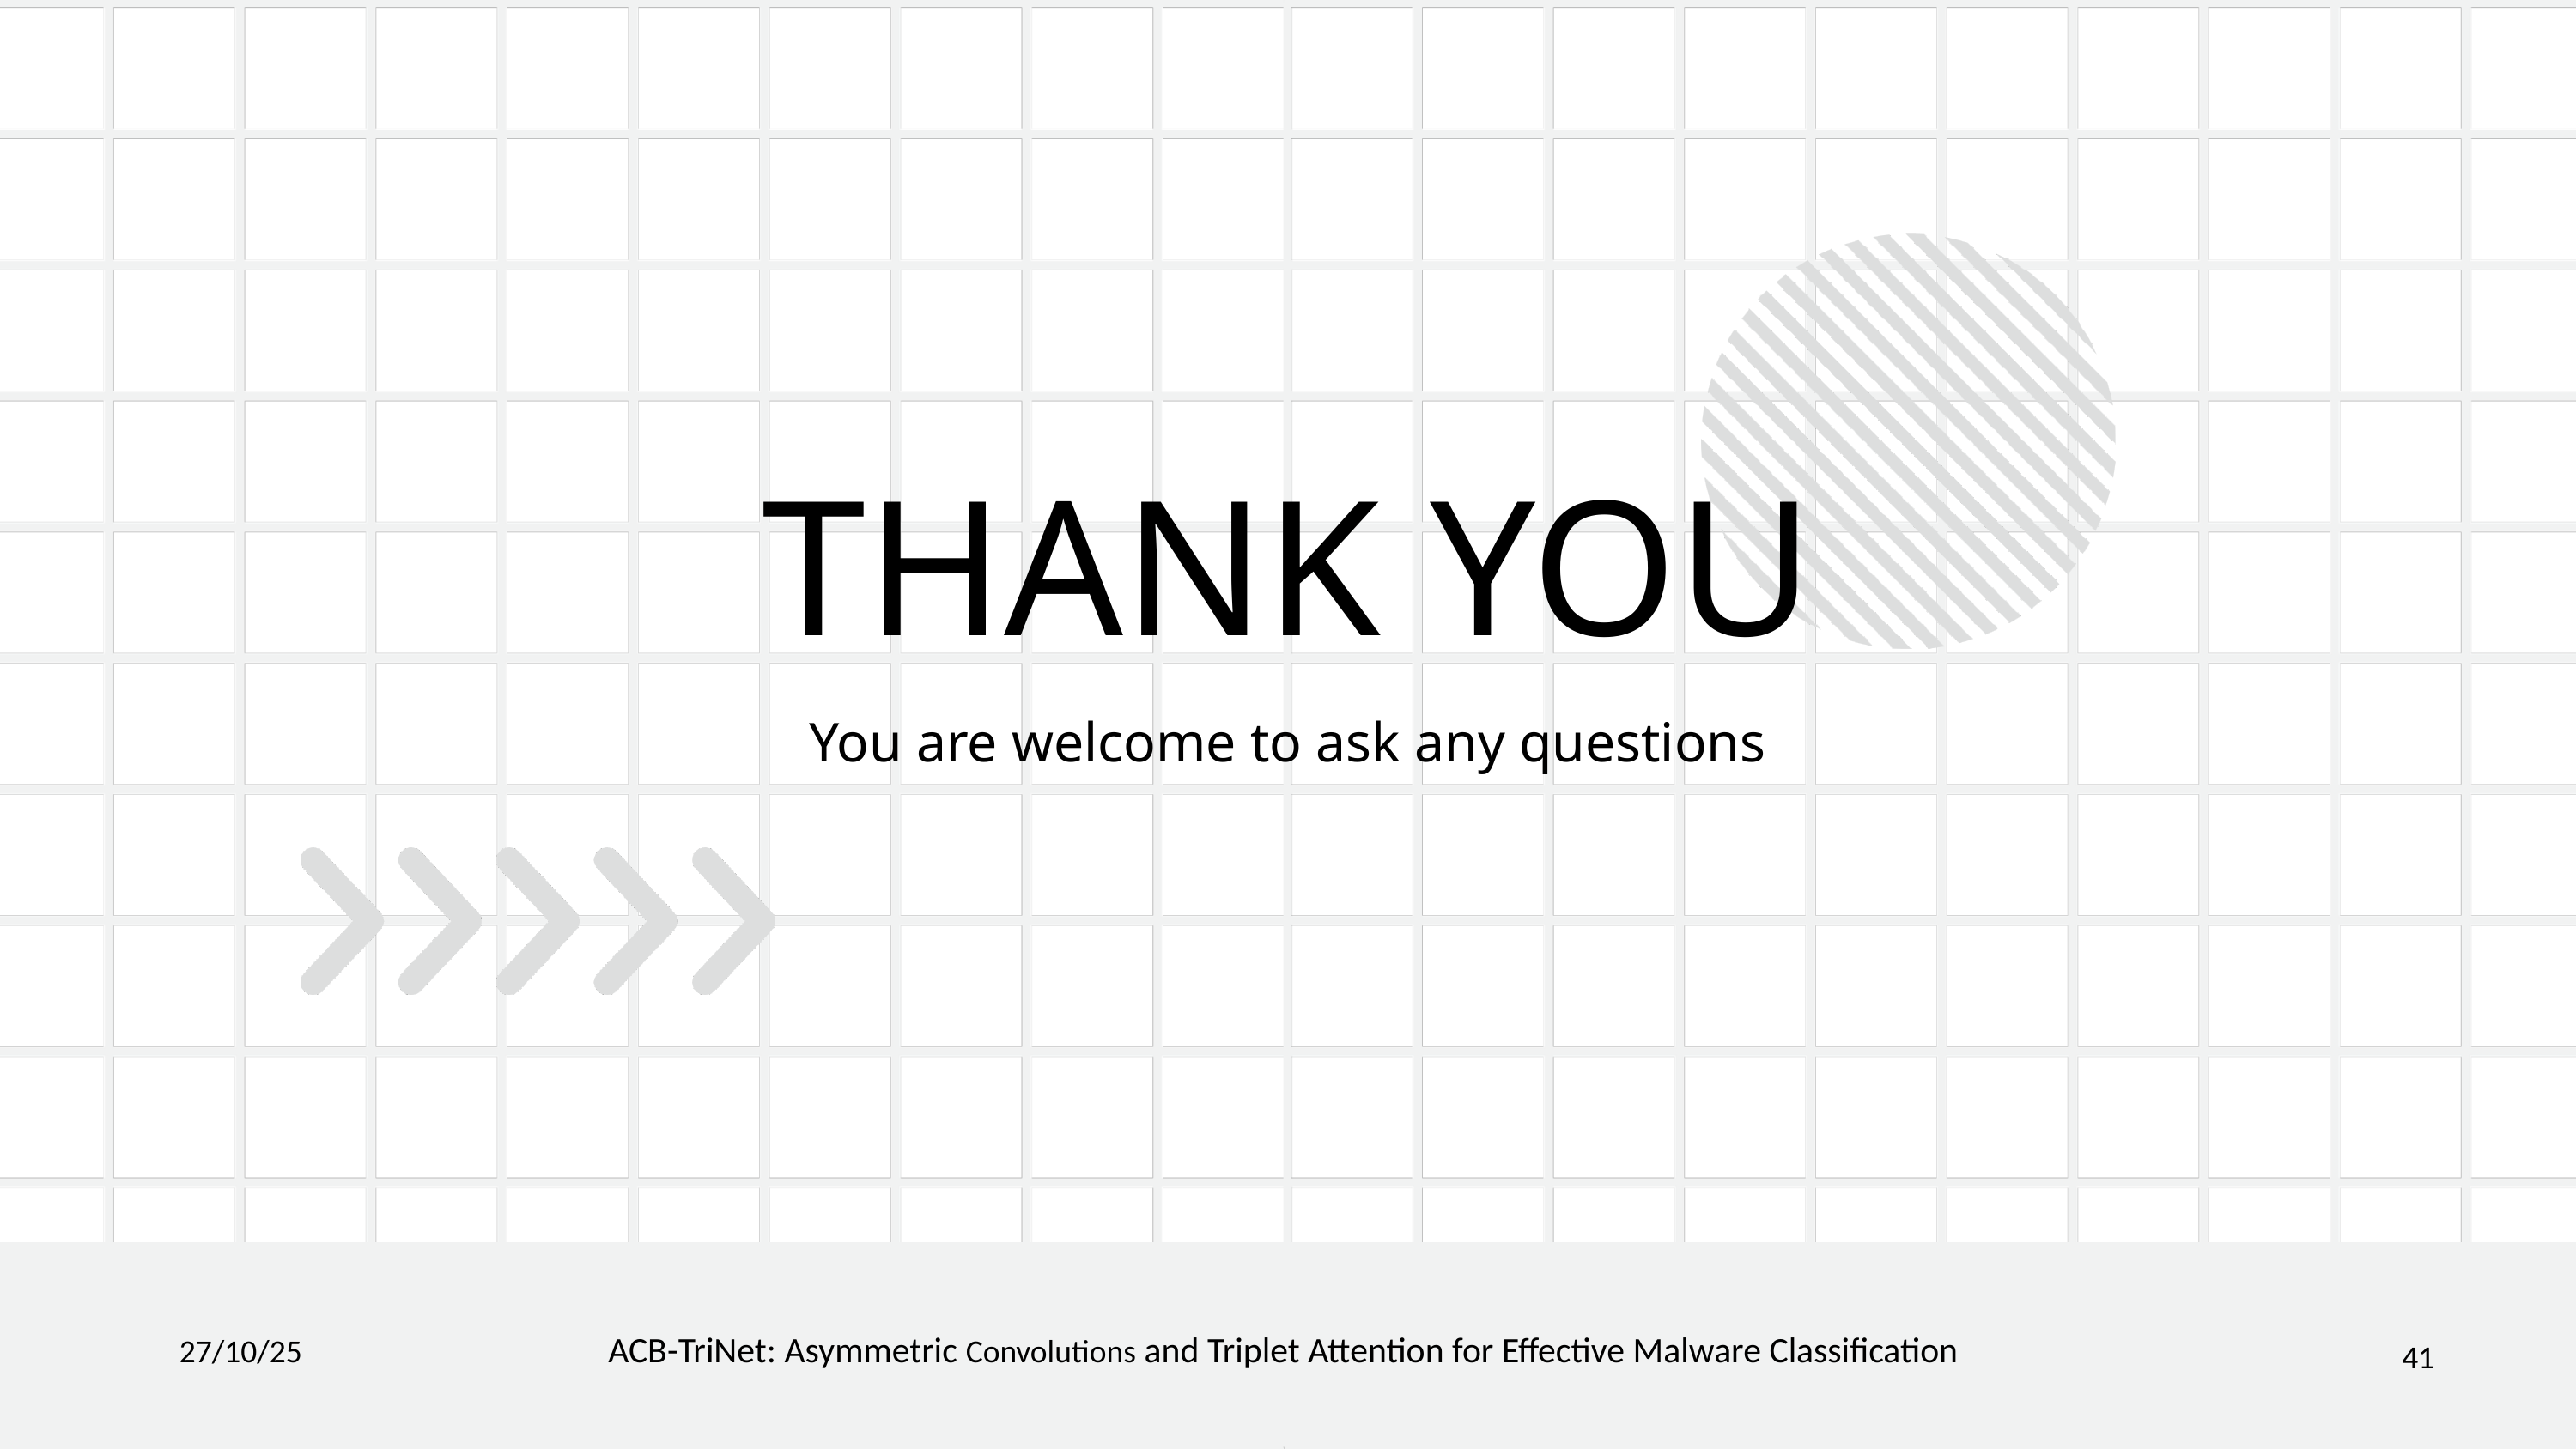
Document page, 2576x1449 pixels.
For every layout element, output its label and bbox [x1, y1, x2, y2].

text_box [0, 1242, 2576, 1443]
text_box [0, 0, 2576, 1239]
